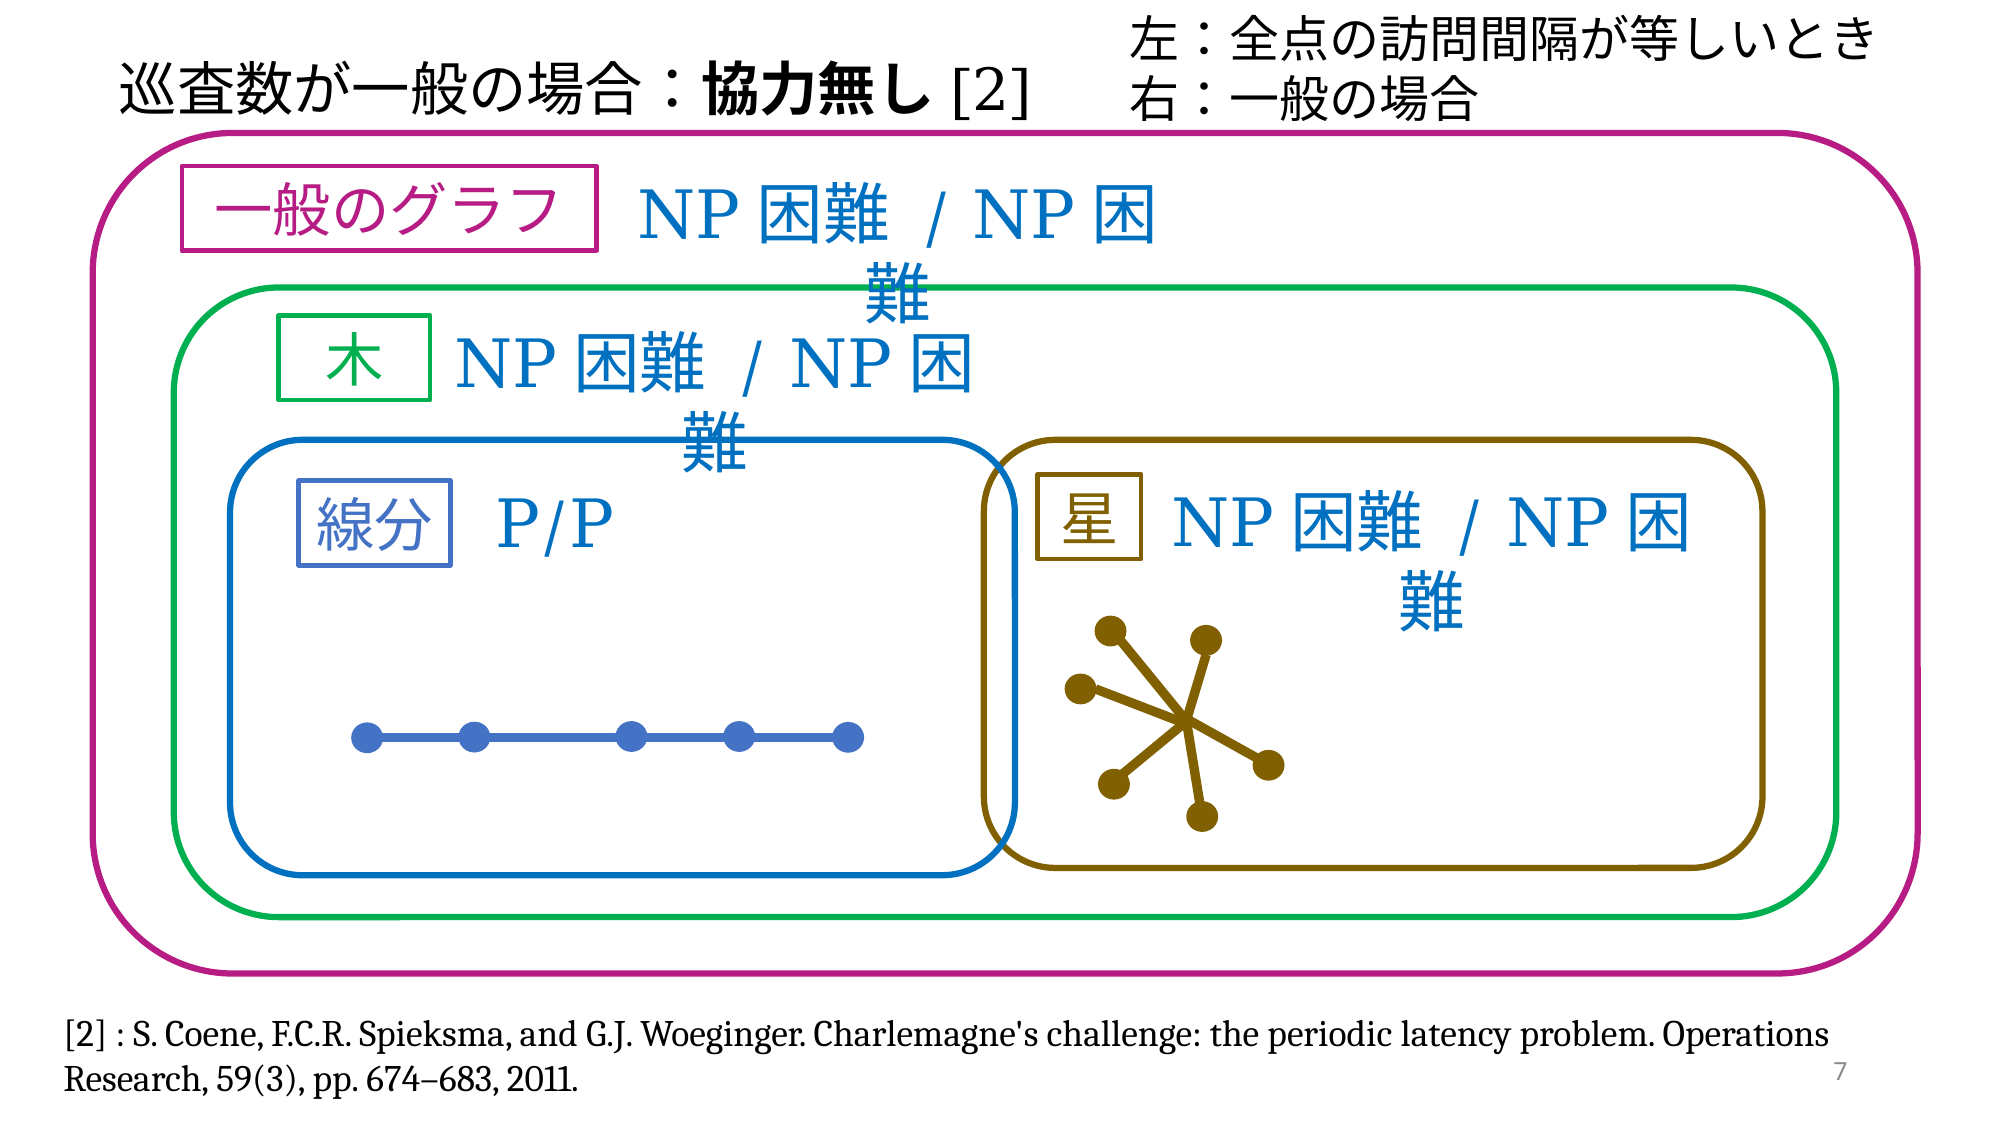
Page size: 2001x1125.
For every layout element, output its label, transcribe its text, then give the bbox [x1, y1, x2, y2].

text_box 左：全点の訪問間隔が等しいとき 右：一般の場合 [1114, 0, 2000, 135]
text_box 巡査数が一般の場合：協力無し[2] [104, 44, 1050, 129]
slide_number 7 [1412, 1042, 1863, 1103]
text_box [352, 722, 864, 753]
text_box [2] : S. Coene, F.C.R. Spieksma, and G.J. Woeginger. Charlemagne's challenge: the periodic latency problem. Operations Research, 59(3), pp. 674–683, 2011. [48, 1001, 1962, 1107]
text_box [1065, 616, 1284, 831]
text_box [92, 132, 1918, 974]
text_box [173, 287, 1837, 918]
